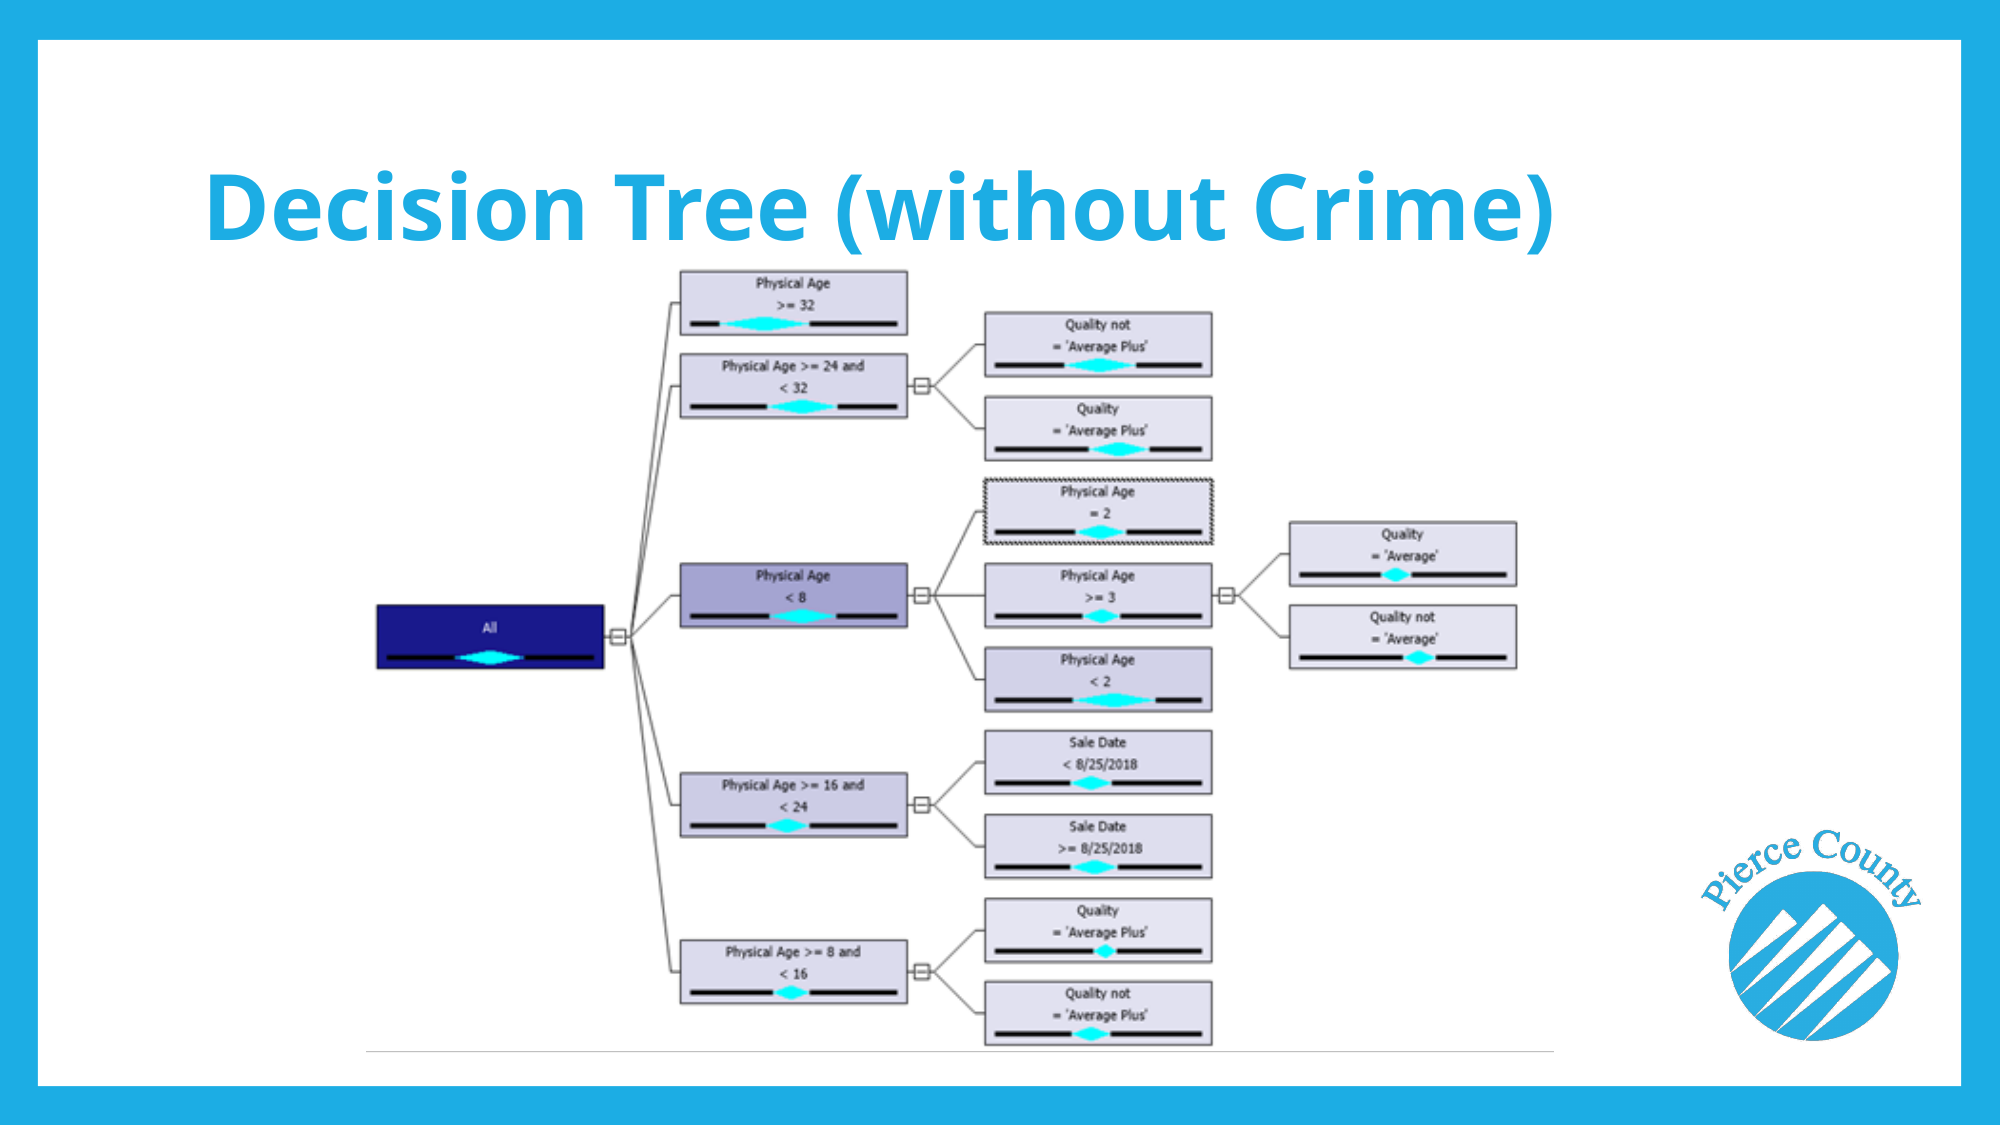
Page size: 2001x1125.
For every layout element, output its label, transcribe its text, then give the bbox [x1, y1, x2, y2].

picture [1697, 821, 1924, 1048]
title Decision Tree (without Crime) [187, 99, 1808, 323]
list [366, 263, 1555, 1055]
